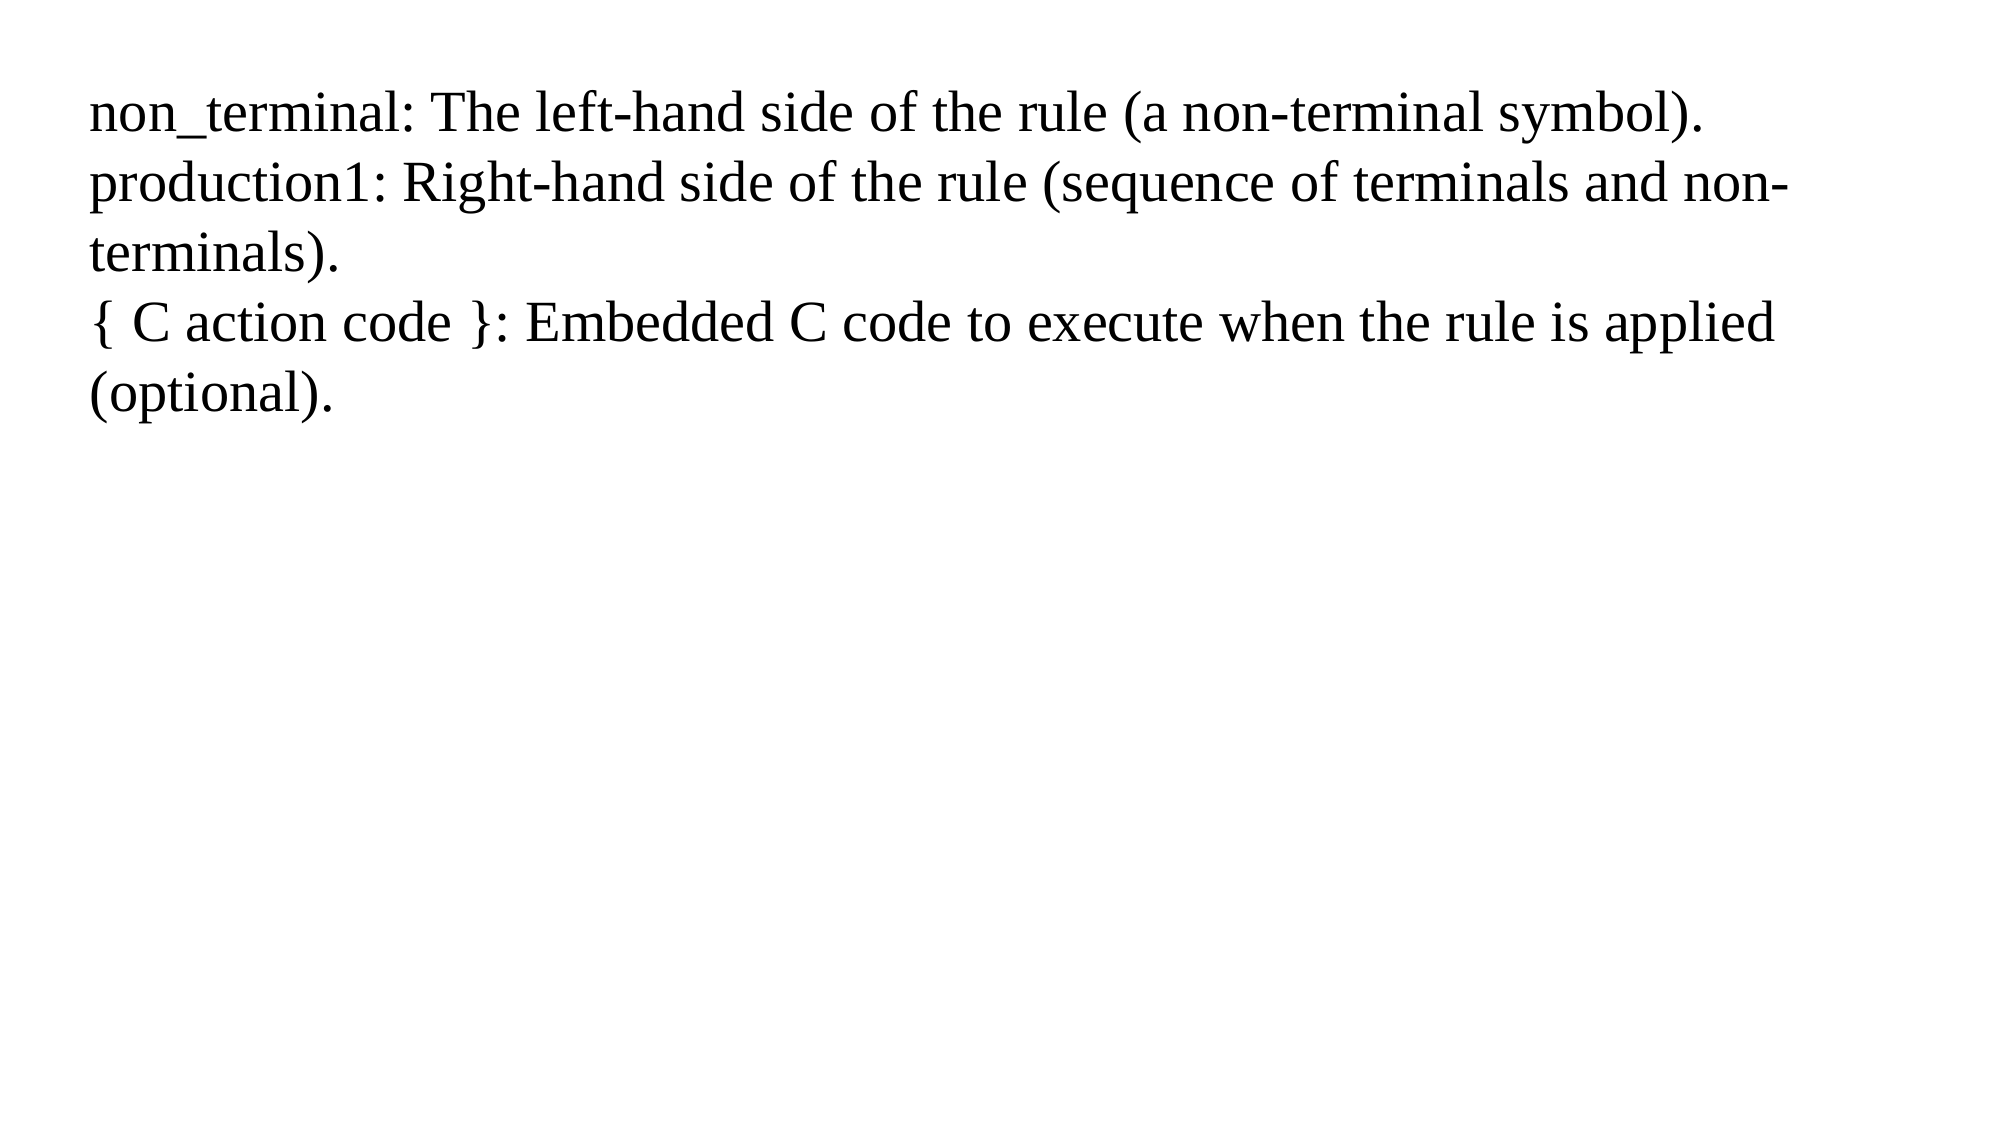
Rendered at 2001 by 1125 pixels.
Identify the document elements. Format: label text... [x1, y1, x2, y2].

text_box non_terminal: The left-hand side of the rule (a non-terminal symbol). production1: Right-hand side of the rule (sequence of terminals and non-terminals). { C action code }: Embedded C code to execute when the rule is applied (optional). [74, 66, 1954, 431]
